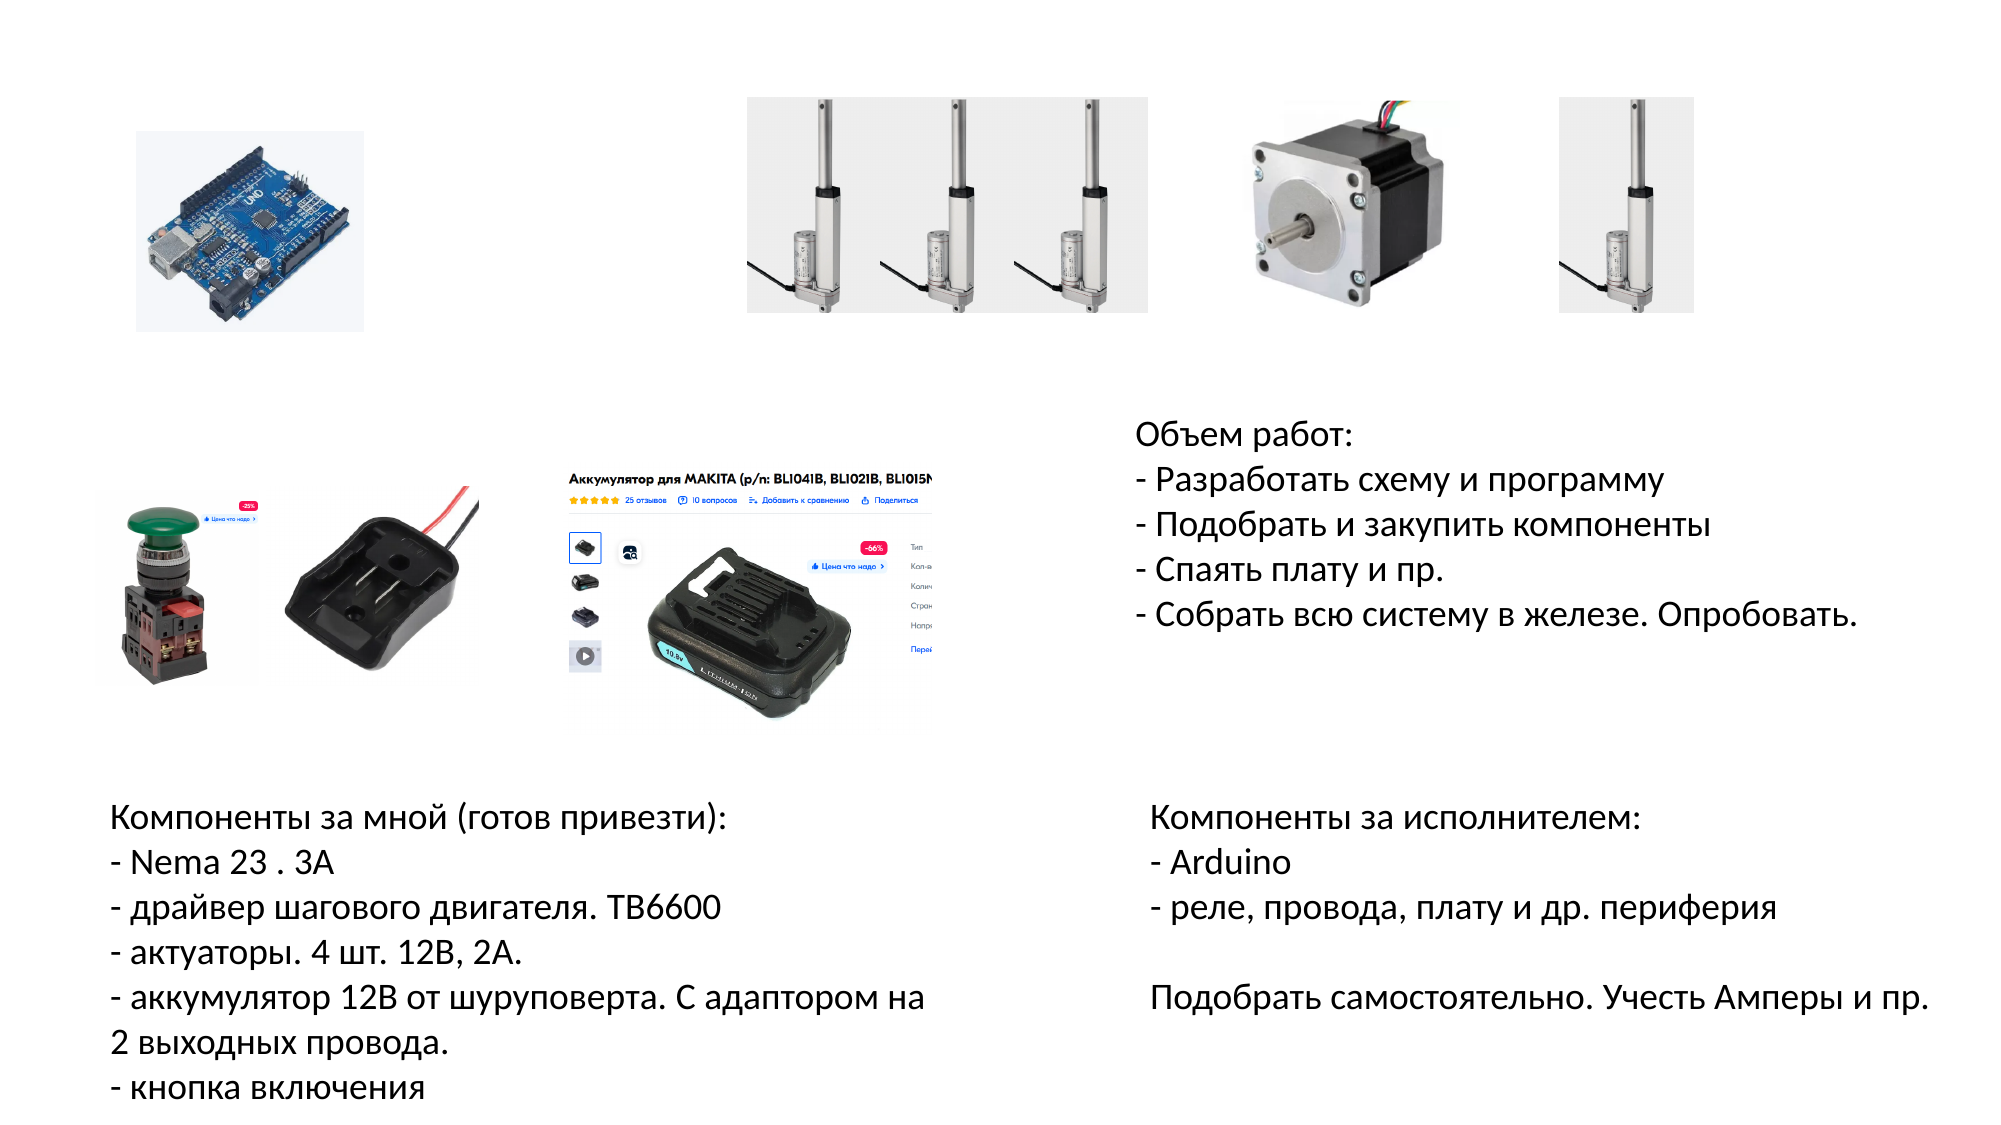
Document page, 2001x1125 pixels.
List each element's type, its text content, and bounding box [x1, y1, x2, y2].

picture [1559, 97, 1694, 313]
picture [563, 462, 932, 735]
text_box Компоненты за исполнителем: - Arduino - реле, провода, плату и др. периферия Подобрать самостоятельно. Учесть Амперы и пр. [1135, 784, 1985, 1025]
text_box Объем работ: - Разработать схему и программу - Подобрать и закупить компоненты - Спаять плату и пр. - Собрать всю систему в железе. Опробовать. [1120, 401, 1970, 641]
picture [266, 486, 480, 686]
picture [95, 490, 259, 686]
picture [136, 131, 364, 332]
text_box Компоненты за мной (готов привезти): - Nema 23 . 3A - драйвер шагового двигателя. TB6600 - актуаторы. 4 шт. 12В, 2А. - аккумулятор 12В от шуруповерта. С адаптором на 2 выходных провода. - кнопка включения [95, 784, 944, 1115]
picture [1223, 83, 1495, 326]
picture [747, 97, 1148, 313]
